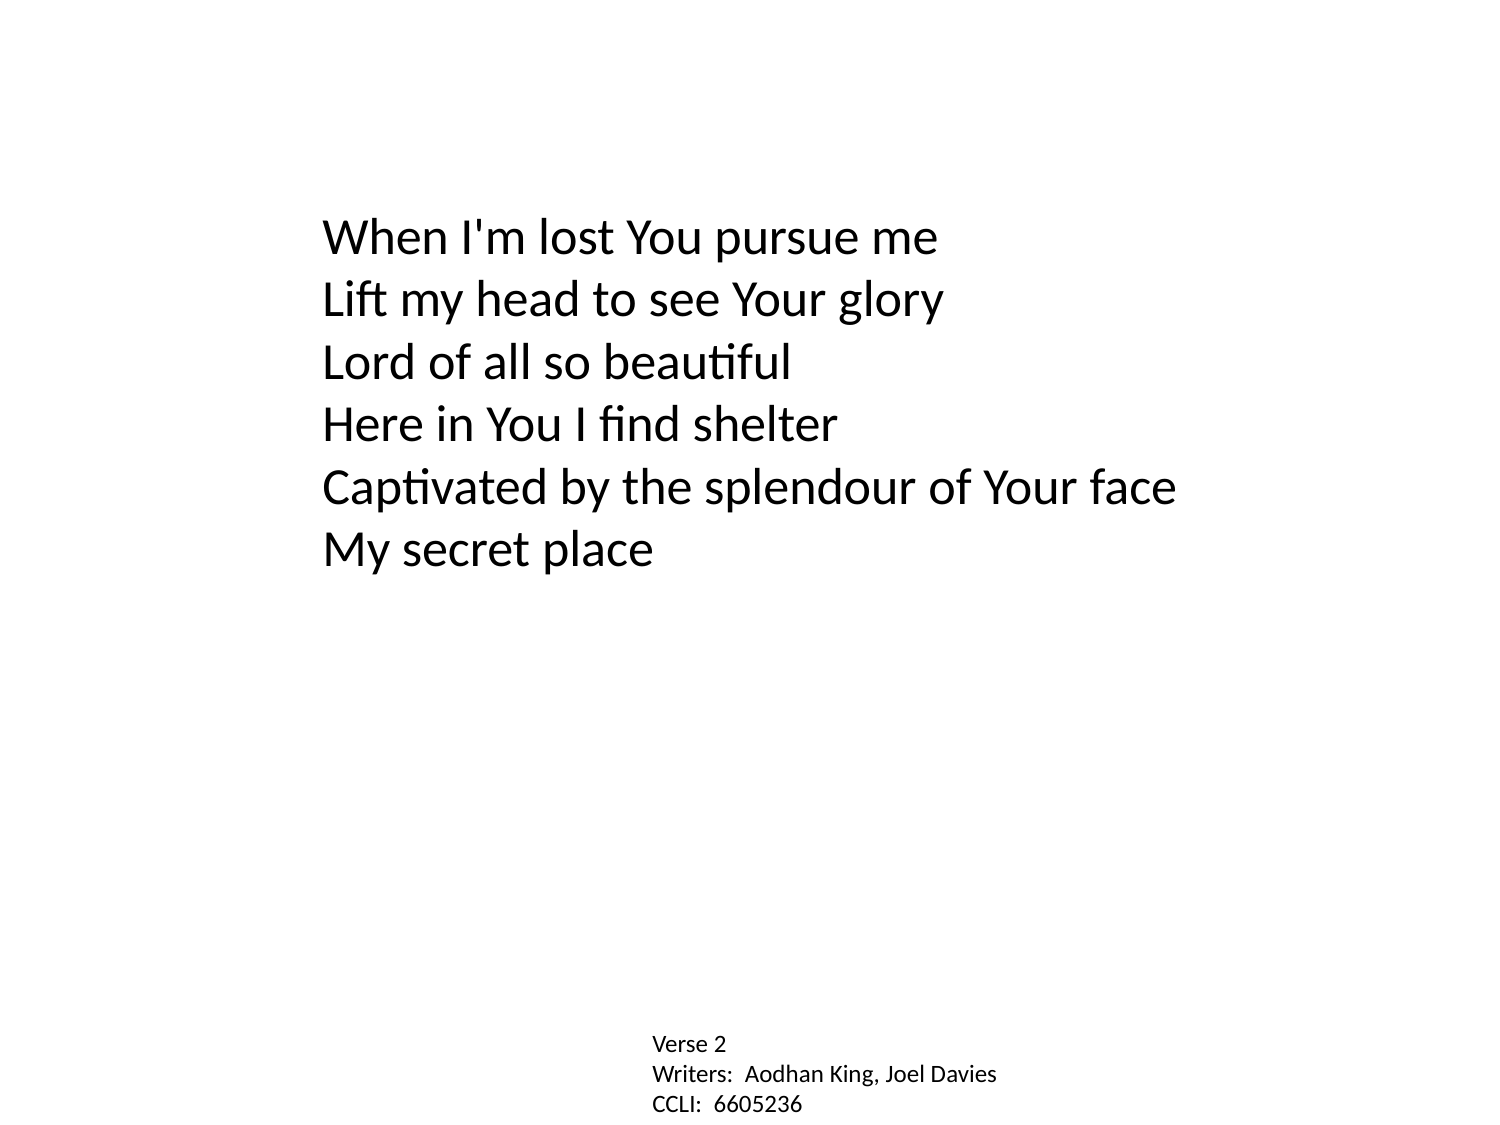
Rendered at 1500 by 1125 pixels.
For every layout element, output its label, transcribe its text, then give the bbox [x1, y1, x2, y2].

text_box When I'm lost You pursue me Lift my head to see Your glory Lord of all so beautiful Here in You I find shelter Captivated by the splendour of Your face My secret place [307, 149, 1193, 648]
text_box Verse 2 Writers: Aodhan King, Joel Davies CCLI: 6605236 [637, 975, 1013, 1125]
